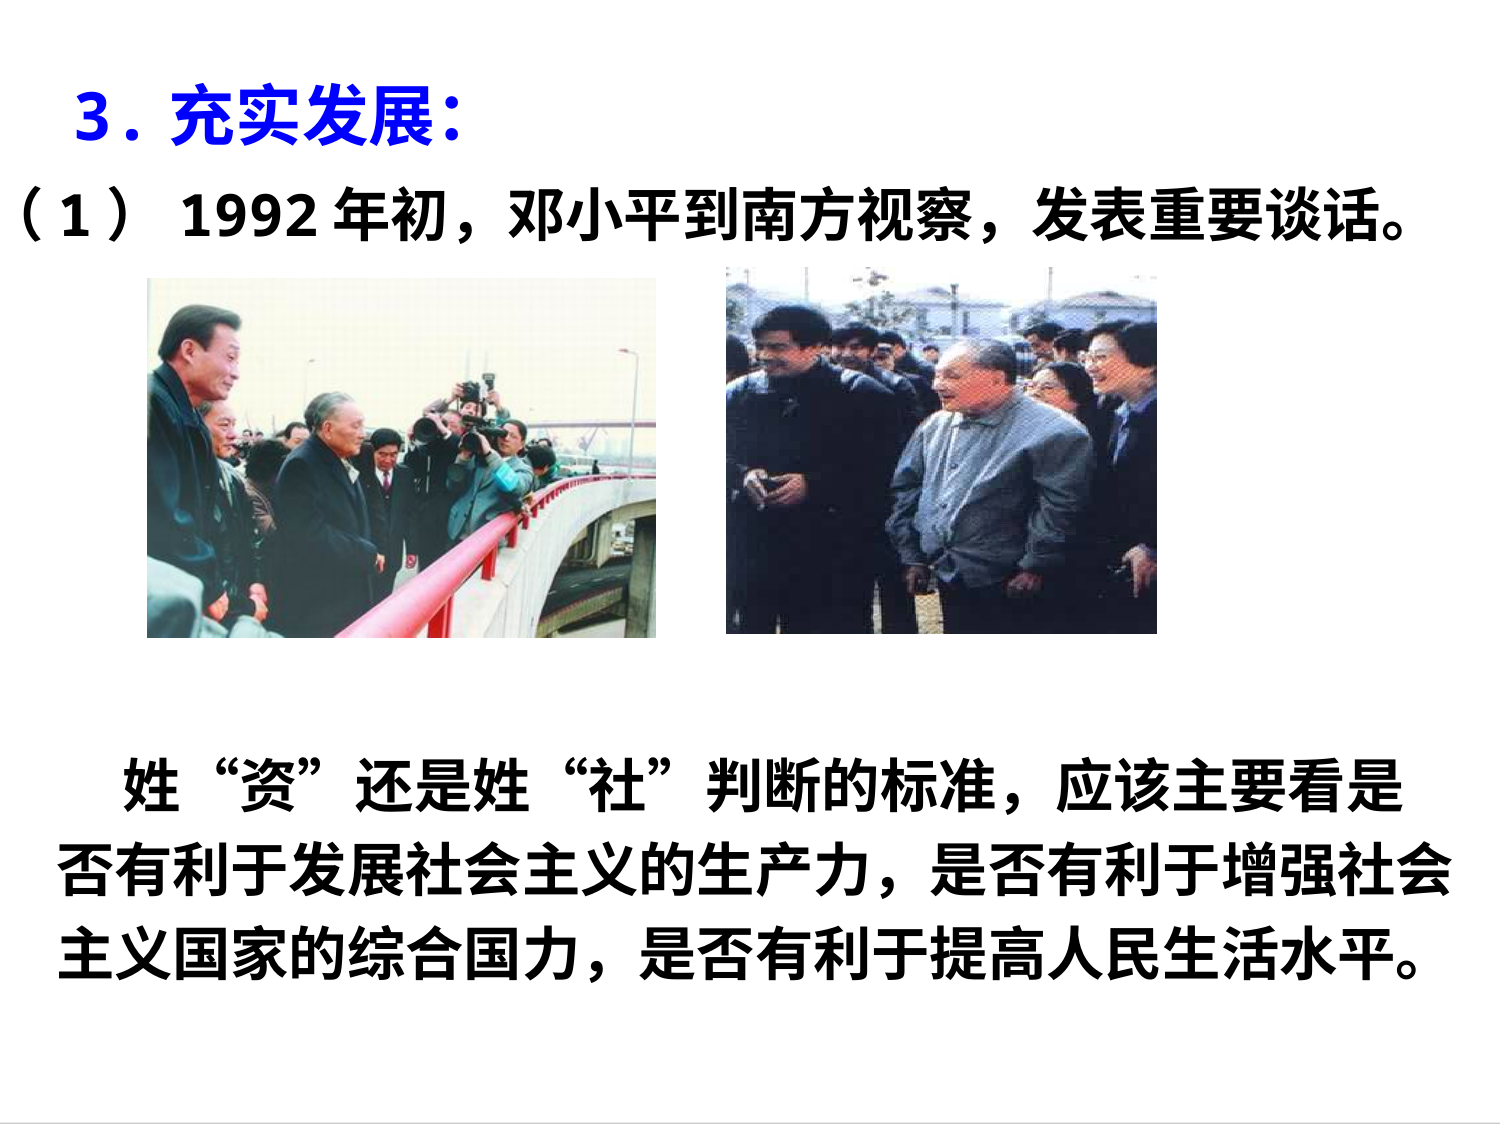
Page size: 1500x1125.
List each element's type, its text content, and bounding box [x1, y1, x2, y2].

text_box （1）1992年初，邓小平到南方视察，发表重要谈话。 [0, 149, 1500, 256]
picture [0, 0, 1500, 149]
text_box 姓“资”还是姓“社”判断的标准，应该主要看是否有利于发展社会主义的生产力，是否有利于增强社会主义国家的综合国力，是否有利于提高人民生活水平。 [41, 727, 1471, 1079]
text_box 3.充实发展： [58, 66, 1021, 161]
picture [0, 256, 1500, 1125]
